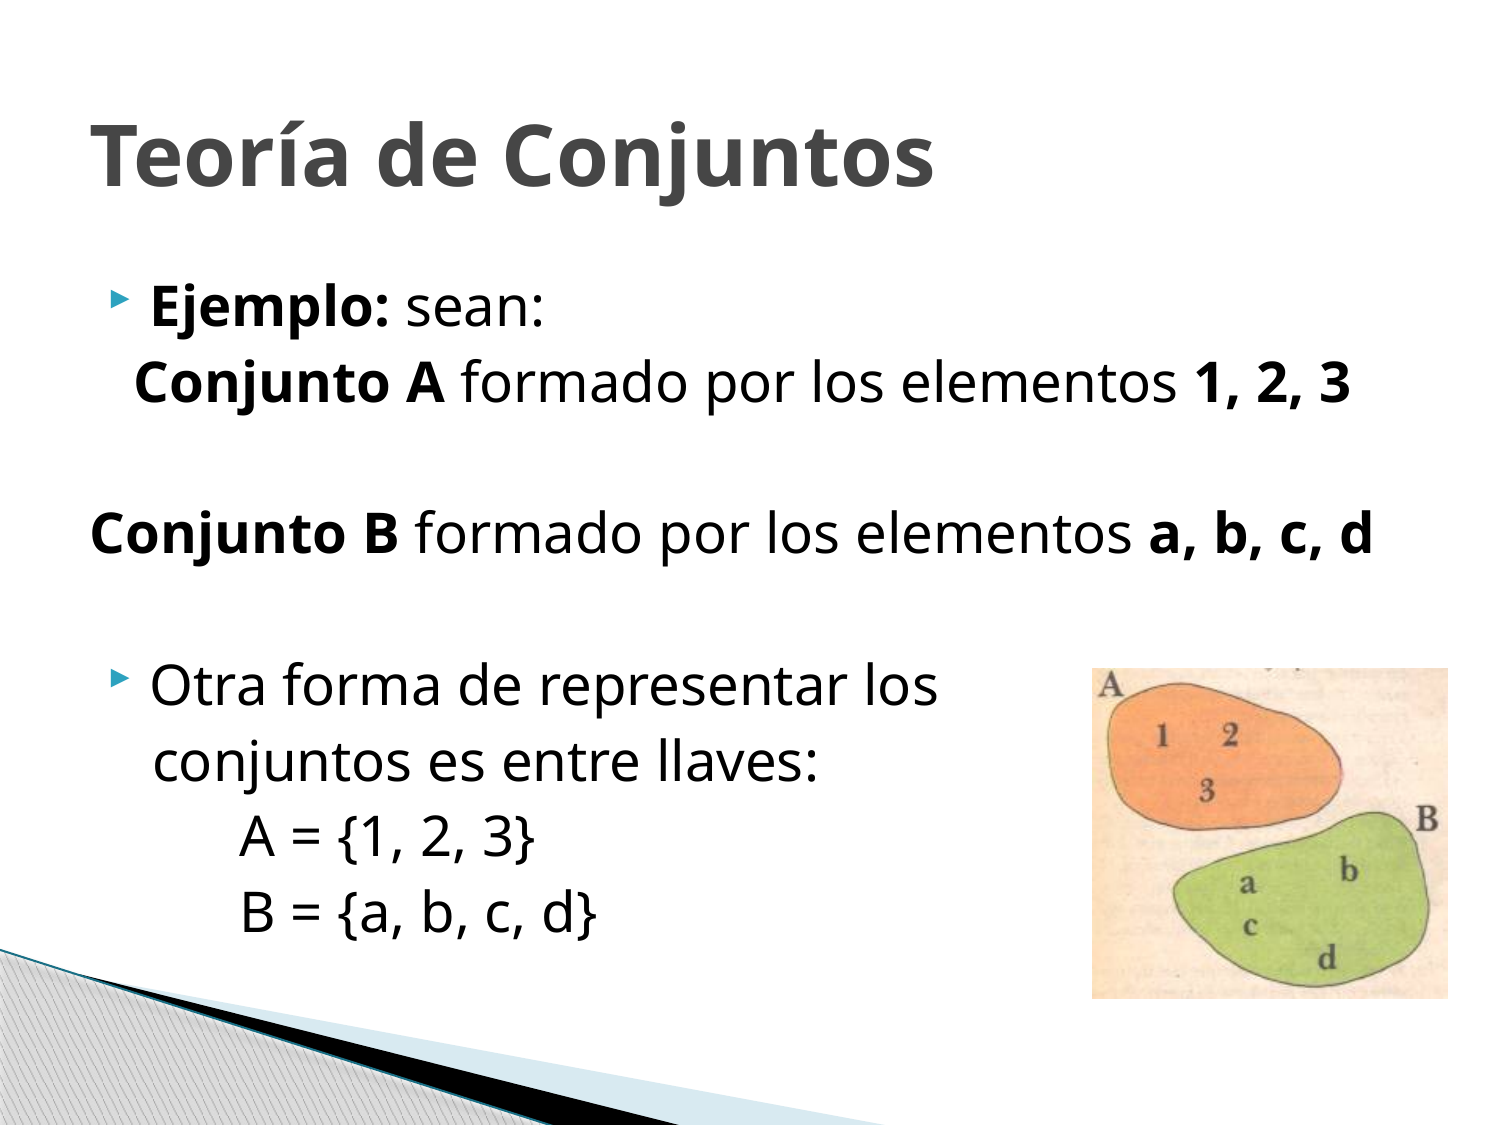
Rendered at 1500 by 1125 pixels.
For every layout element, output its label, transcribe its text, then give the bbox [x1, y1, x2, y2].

picture [1092, 668, 1448, 999]
title Teoría de Conjuntos [75, 42, 1425, 263]
list Ejemplo: sean: Conjunto A formado por los elementos 1, 2, 3 Conjunto B formado por los elementos a, b, c, d Otra forma de representar los conjuntos es entre llaves: A = {1, 2, 3} B = {a, b, c, d} [75, 262, 1459, 1005]
